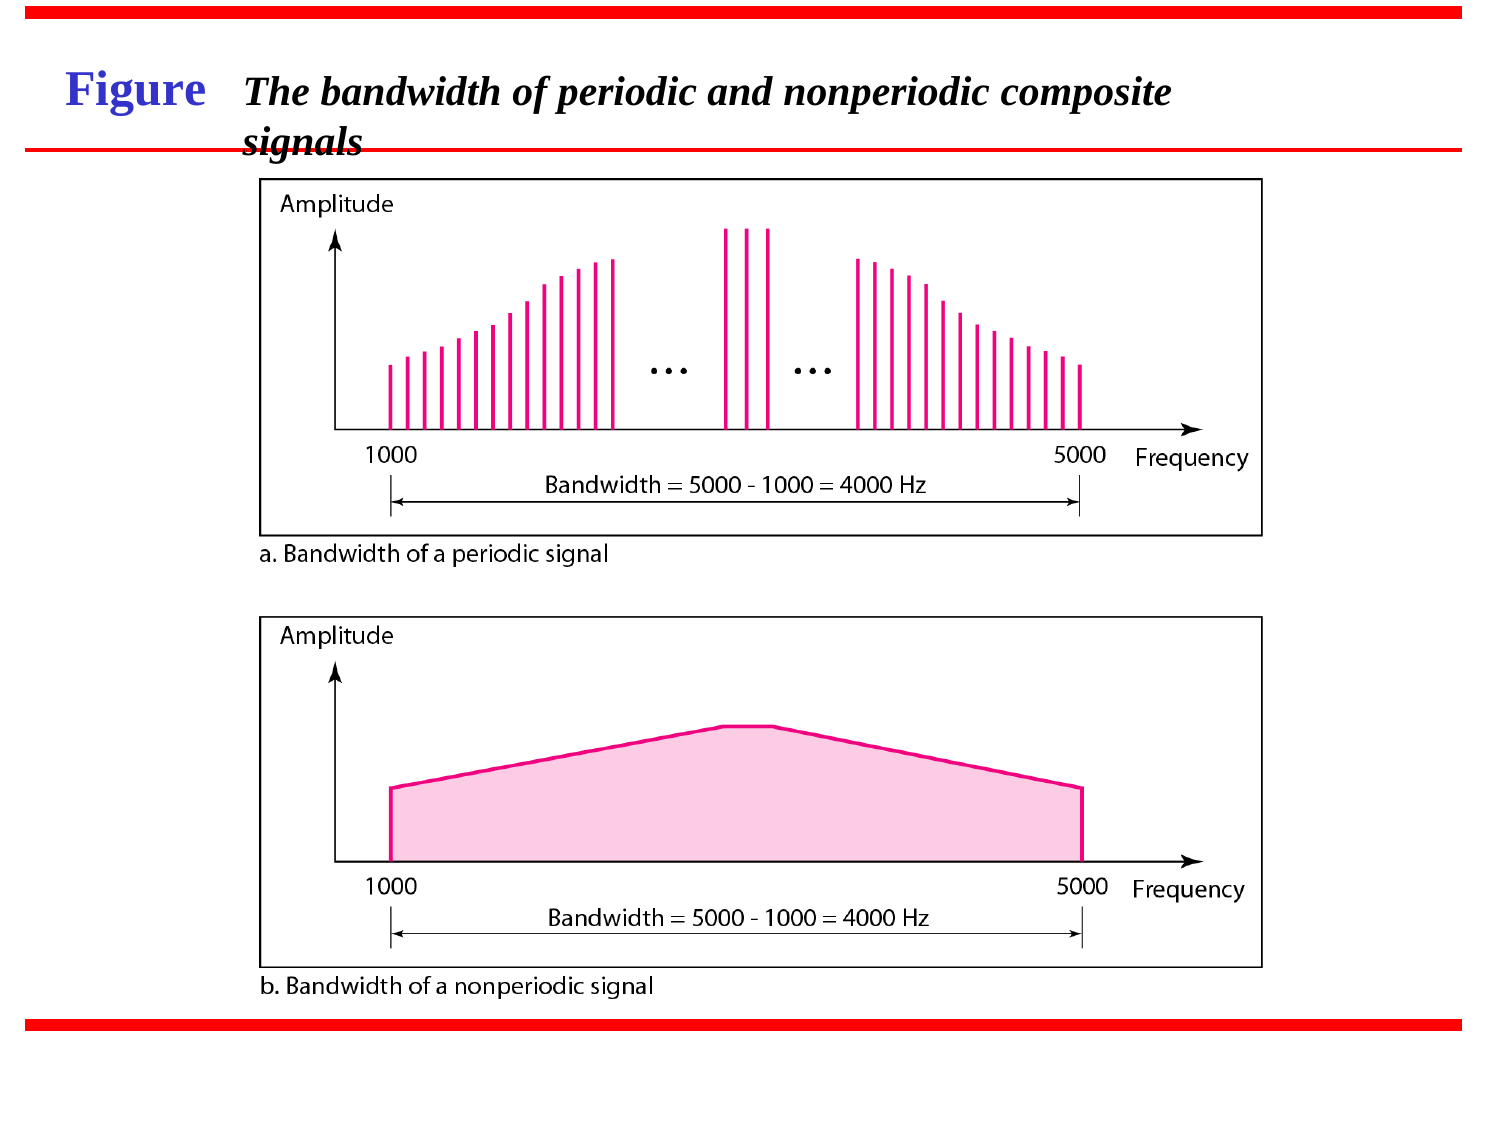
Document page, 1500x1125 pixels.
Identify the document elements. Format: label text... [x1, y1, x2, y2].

text_box The bandwidth of periodic and nonperiodic composite signals [240, 61, 1301, 165]
picture [259, 178, 1263, 999]
title Figure [62, 53, 208, 244]
